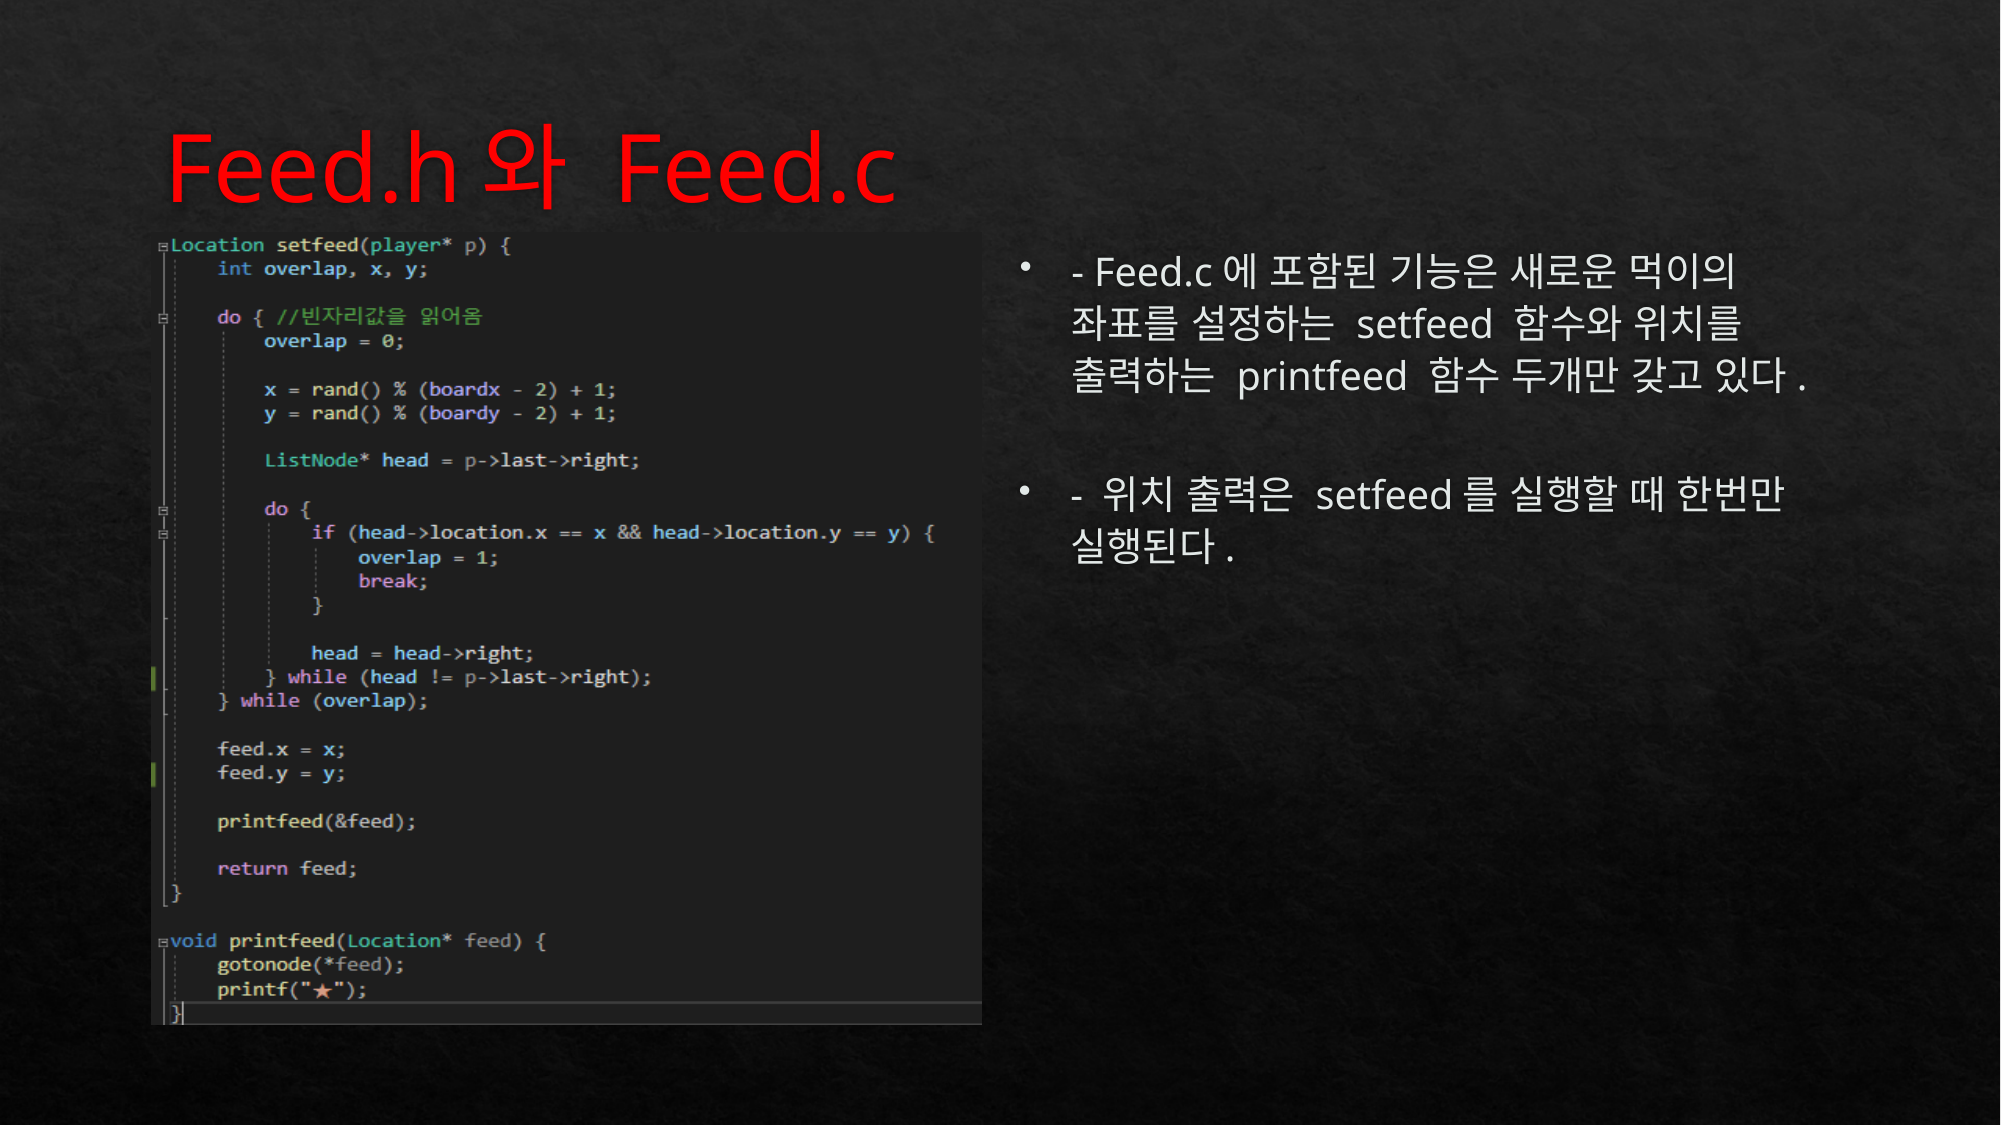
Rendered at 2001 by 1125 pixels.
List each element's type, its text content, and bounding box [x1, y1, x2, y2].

list - Feed.c에 포함된 기능은 새로운 먹이의 좌표를 설정하는 setfeed 함수와 위치를 출력하는 printfeed 함수 두개만 갖고 있다. [999, 234, 1849, 430]
picture [151, 232, 982, 1026]
text_box - 위치 출력은 setfeed를 실행할 때 한번만 실행된다. [999, 457, 1848, 587]
title Feed.h와 Feed.c [149, 99, 1849, 229]
